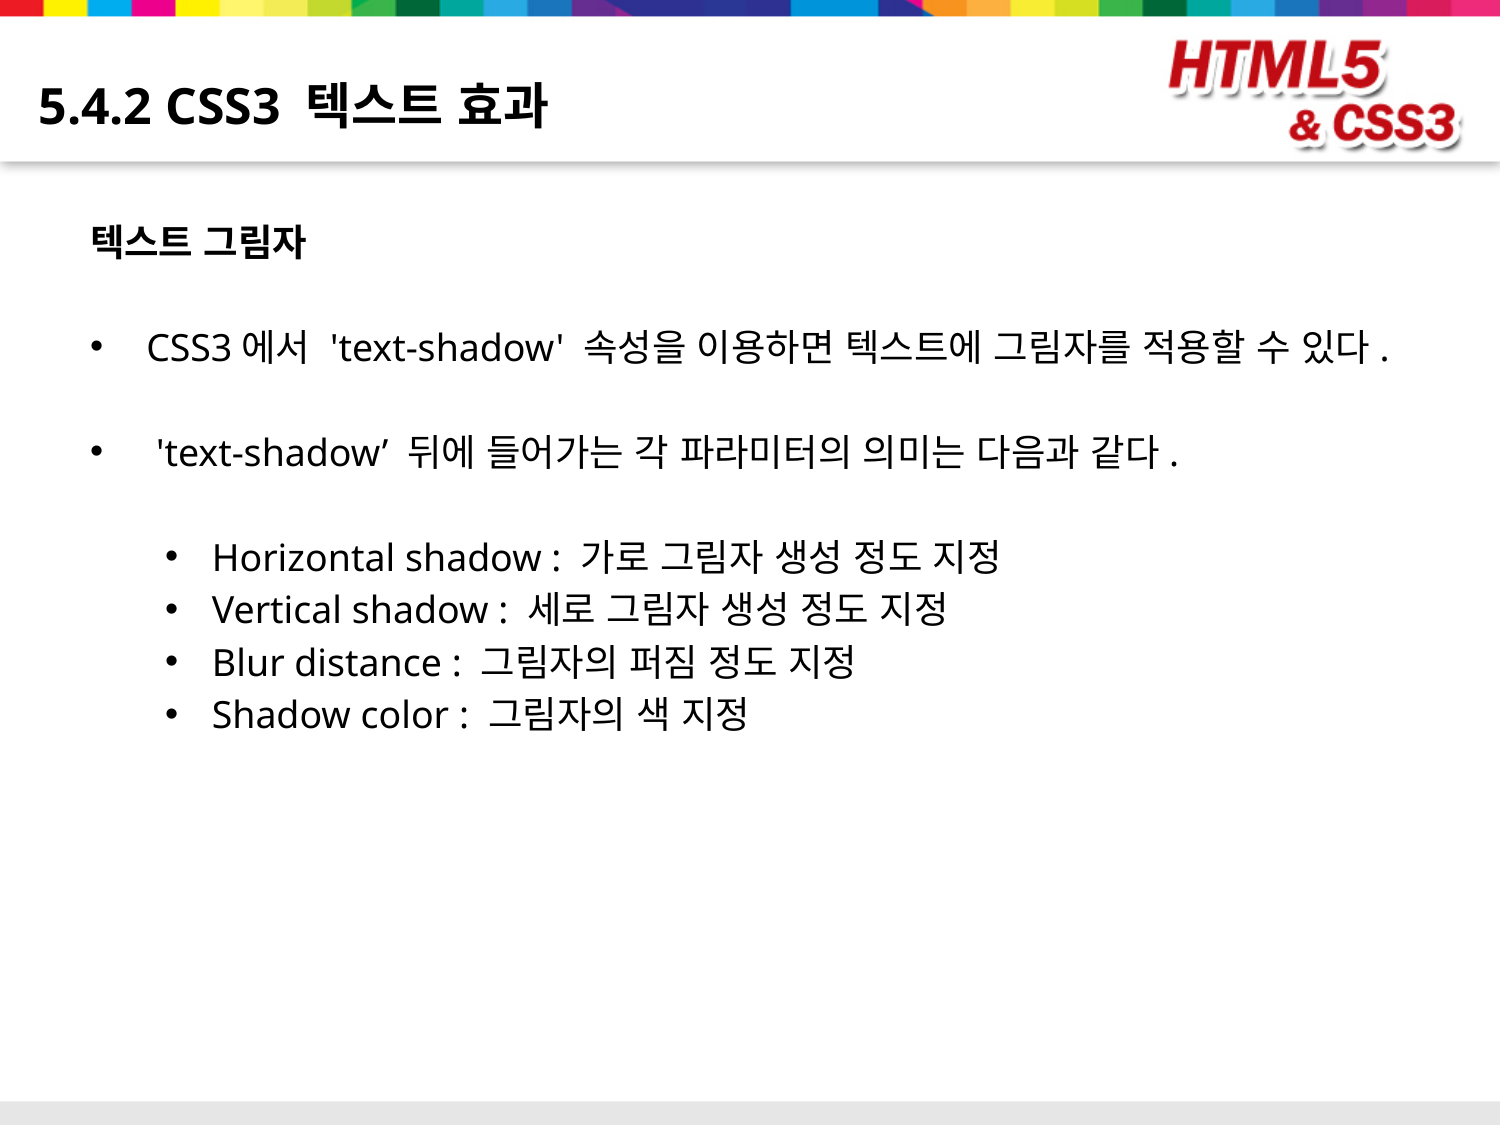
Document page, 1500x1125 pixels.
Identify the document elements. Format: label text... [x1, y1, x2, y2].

picture [0, 0, 1500, 1125]
text_box 텍스트 그림자 CSS3에서 'text-shadow' 속성을 이용하면 텍스트에 그림자를 적용할 수 있다. 'text-shadow’ 뒤에 들어가는 각 파라미터의 의미는 다음과 같다. Horizontal shadow : 가로 그림자 생성 정도 지정 Vertical shadow : 세로 그림자 생성 정도 지정 Blur distance : 그림자의 퍼짐 정도 지정 Shadow color : 그림자의 색 지정 [74, 210, 1425, 1057]
title 5.4.2 CSS3 텍스트 효과 [23, 45, 1125, 164]
